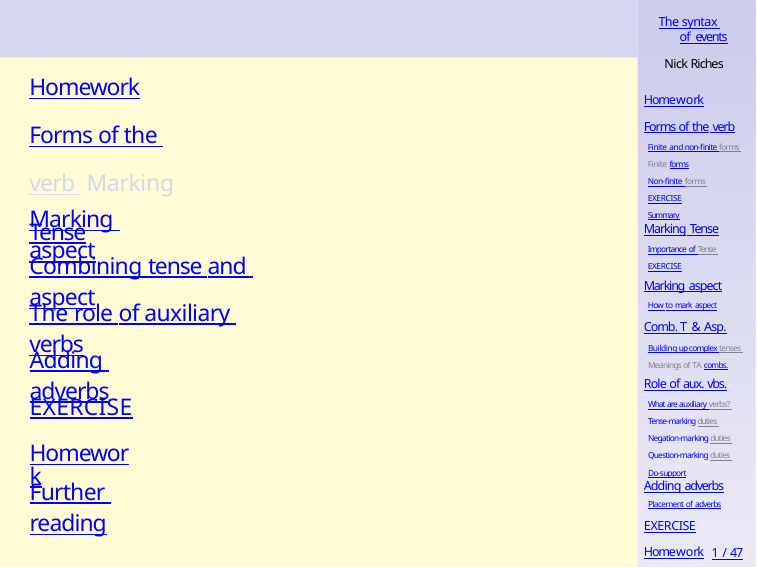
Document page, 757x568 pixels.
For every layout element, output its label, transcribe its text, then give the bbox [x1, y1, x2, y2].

text_box Marking aspect [27, 202, 178, 249]
text_box Placement of adverbs [646, 499, 730, 511]
text_box The syntax of events [656, 13, 738, 46]
text_box Nick Riches [662, 53, 732, 71]
text_box Homework [641, 90, 705, 107]
text_box EXERCISE [641, 520, 707, 535]
text_box Combining tense and aspect [27, 249, 300, 315]
text_box The role of auxiliary verbs [27, 296, 279, 362]
text_box Marking Tense Importance of Tense EXERCISE [641, 210, 728, 266]
text_box Marking aspect How to mark aspect [641, 266, 731, 308]
text_box Homework [641, 547, 705, 568]
text_box Role of aux. vbs. What are auxiliary verbs? Tense-marking duties Negation-marking duties Question-marking duties Do-support [641, 365, 744, 480]
text_box Forms of the verb Finite and non-finite forms Finite forms Non-finite forms EXERCISE Summary [641, 107, 749, 221]
text_box [0, 0, 638, 58]
text_box Adding adverbs [27, 343, 178, 408]
text_box Adding adverbs [641, 476, 732, 496]
text_box Comb. T & Asp. Building up complex tenses Meanings of TA combs. [641, 308, 751, 371]
text_box EXERCISE Homework [27, 375, 136, 470]
text_box Homework Forms of the verb Marking Tense [27, 55, 201, 249]
text_box 1 / 47 [709, 548, 745, 563]
text_box Further reading [27, 475, 178, 540]
picture [637, 0, 756, 567]
